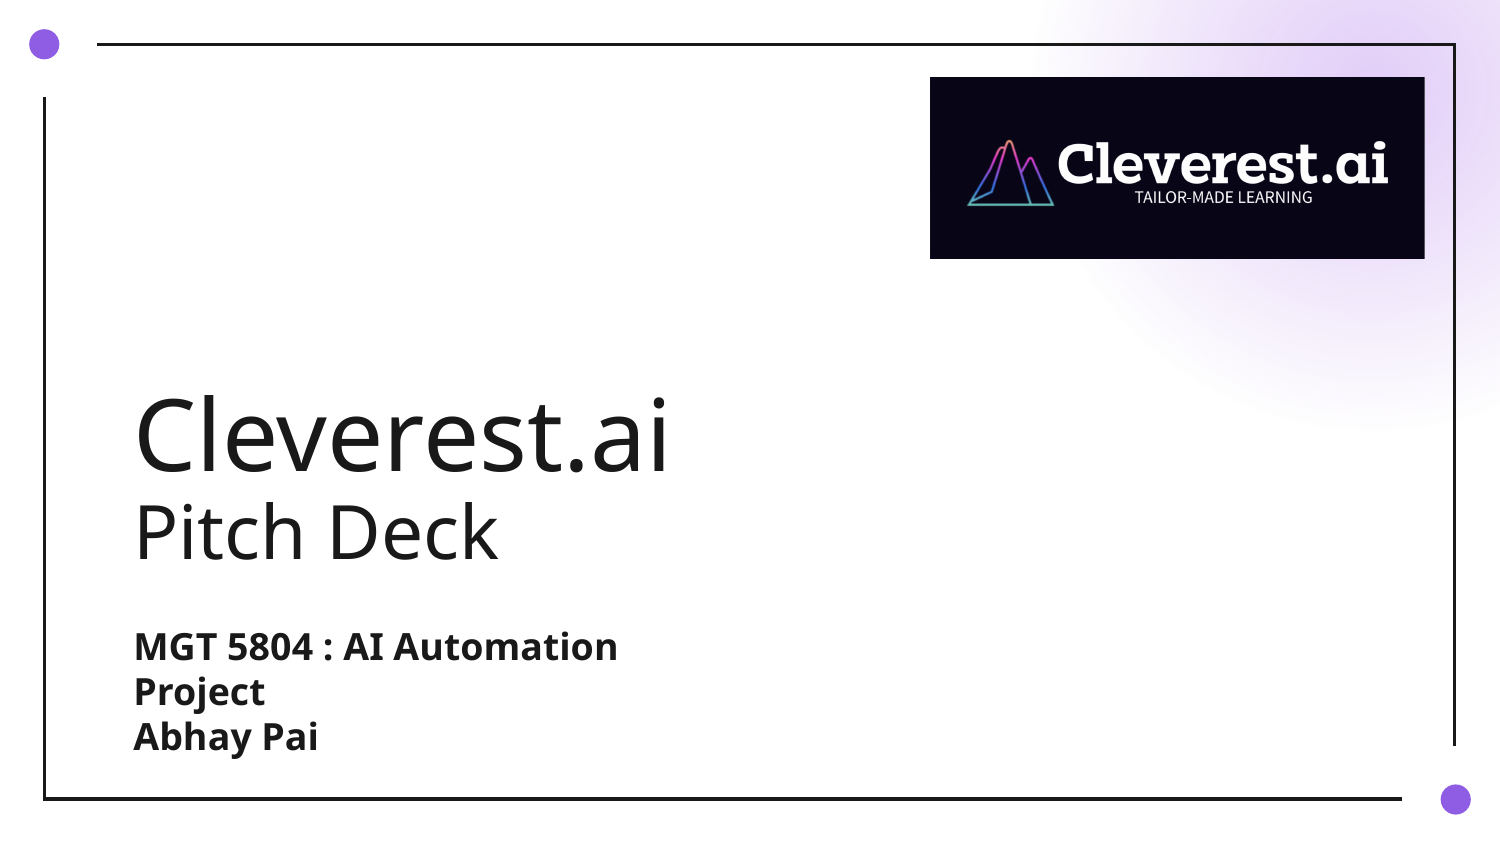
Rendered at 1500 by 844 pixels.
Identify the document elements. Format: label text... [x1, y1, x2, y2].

picture [929, 77, 1426, 260]
title Pitch Deck [118, 507, 600, 590]
title Cleverest.ai [118, 268, 1160, 507]
subtitle MGT 5804 : AI Automation Project Abhay Pai [118, 608, 732, 701]
